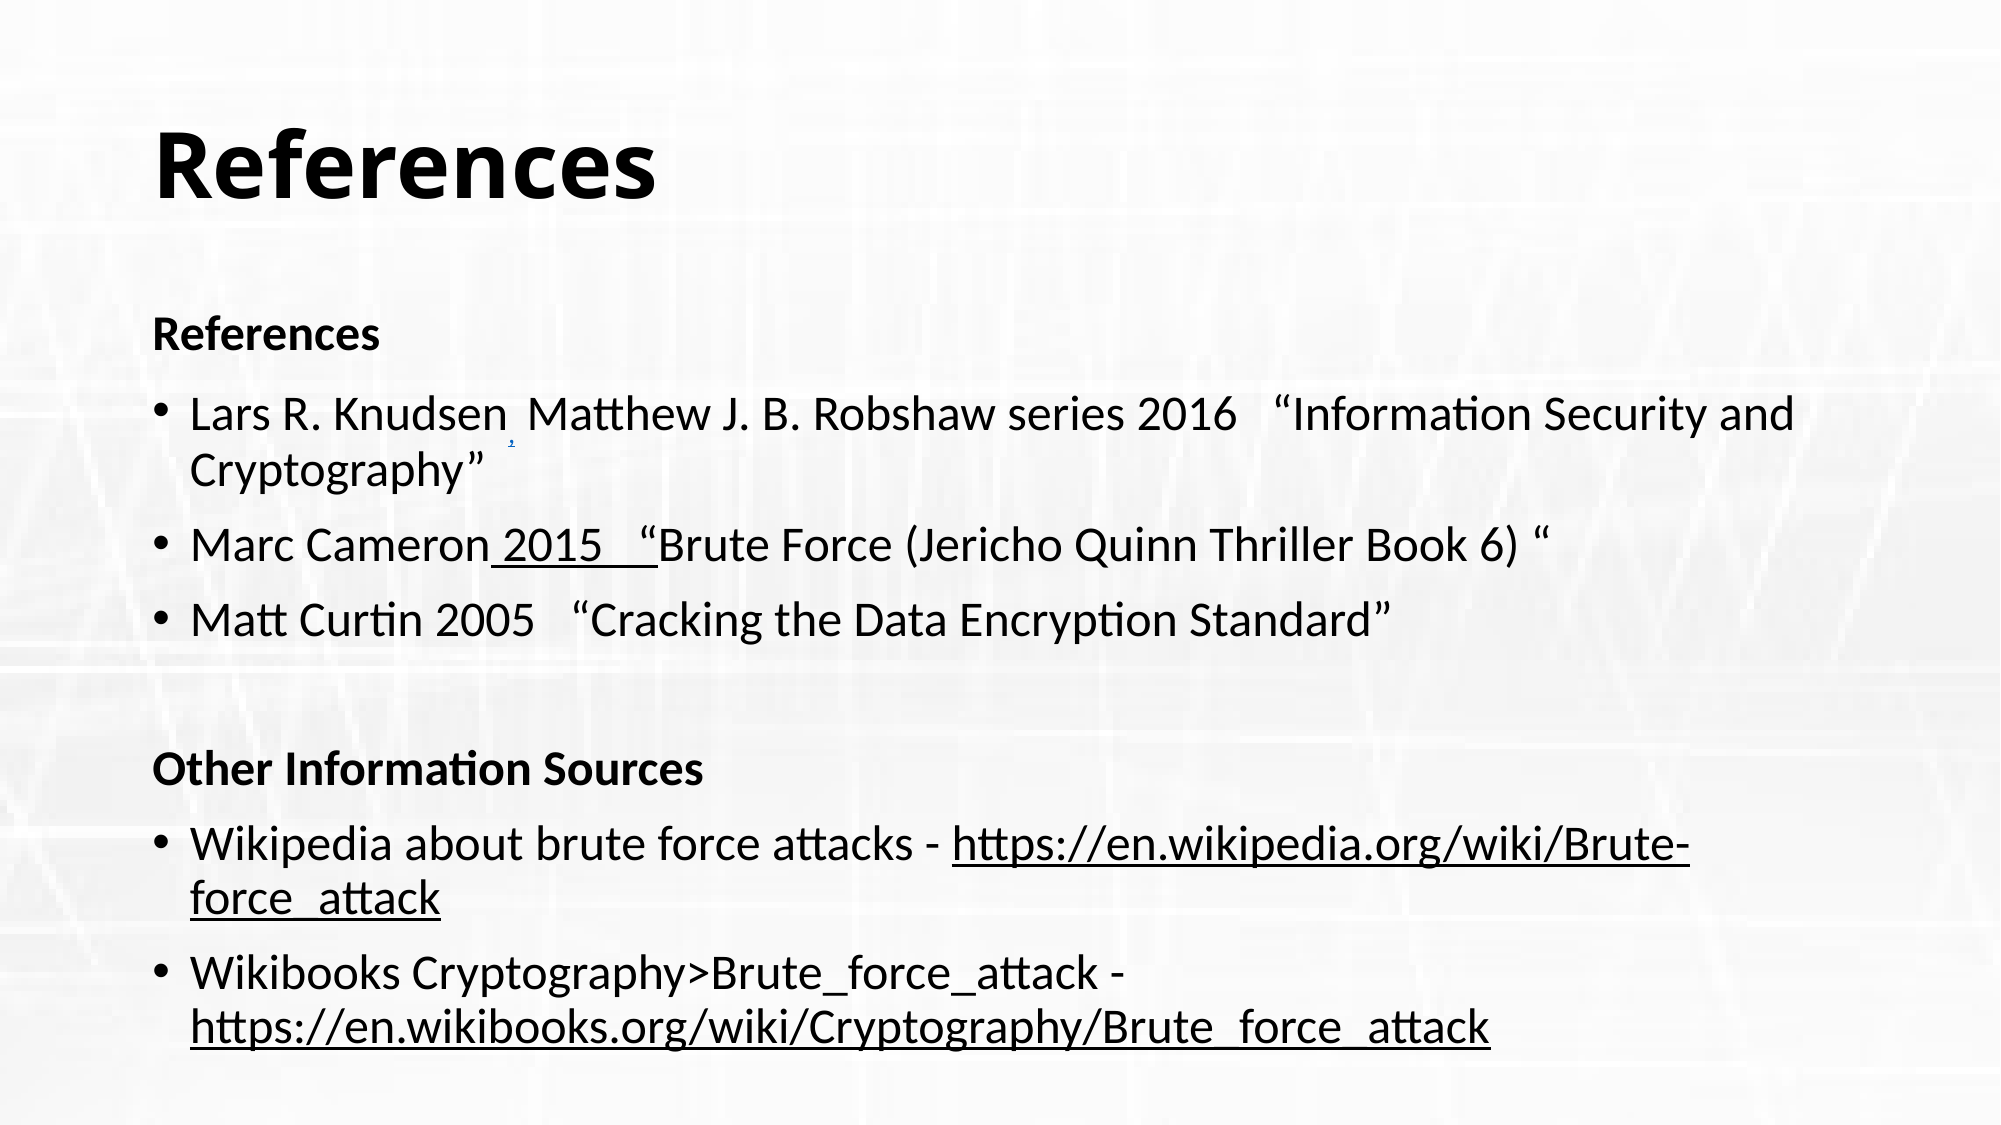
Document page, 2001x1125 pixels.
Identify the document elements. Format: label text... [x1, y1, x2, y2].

list References Lars R. Knudsen, Matthew J. B. Robshaw series 2016 “Information Security and Cryptography” Marc Cameron 2015 “Brute Force (Jericho Quinn Thriller Book 6) “ Matt Curtin 2005 “Cracking the Data Encryption Standard” Other Information Sources Wikipedia about brute force attacks - https://en.wikipedia.org/wiki/Brute-force_attack Wikibooks Cryptography>Brute_force_attack - https://en.wikibooks.org/wiki/Cryptography/Brute_force_attack [137, 299, 1863, 1069]
title References [137, 59, 1863, 278]
